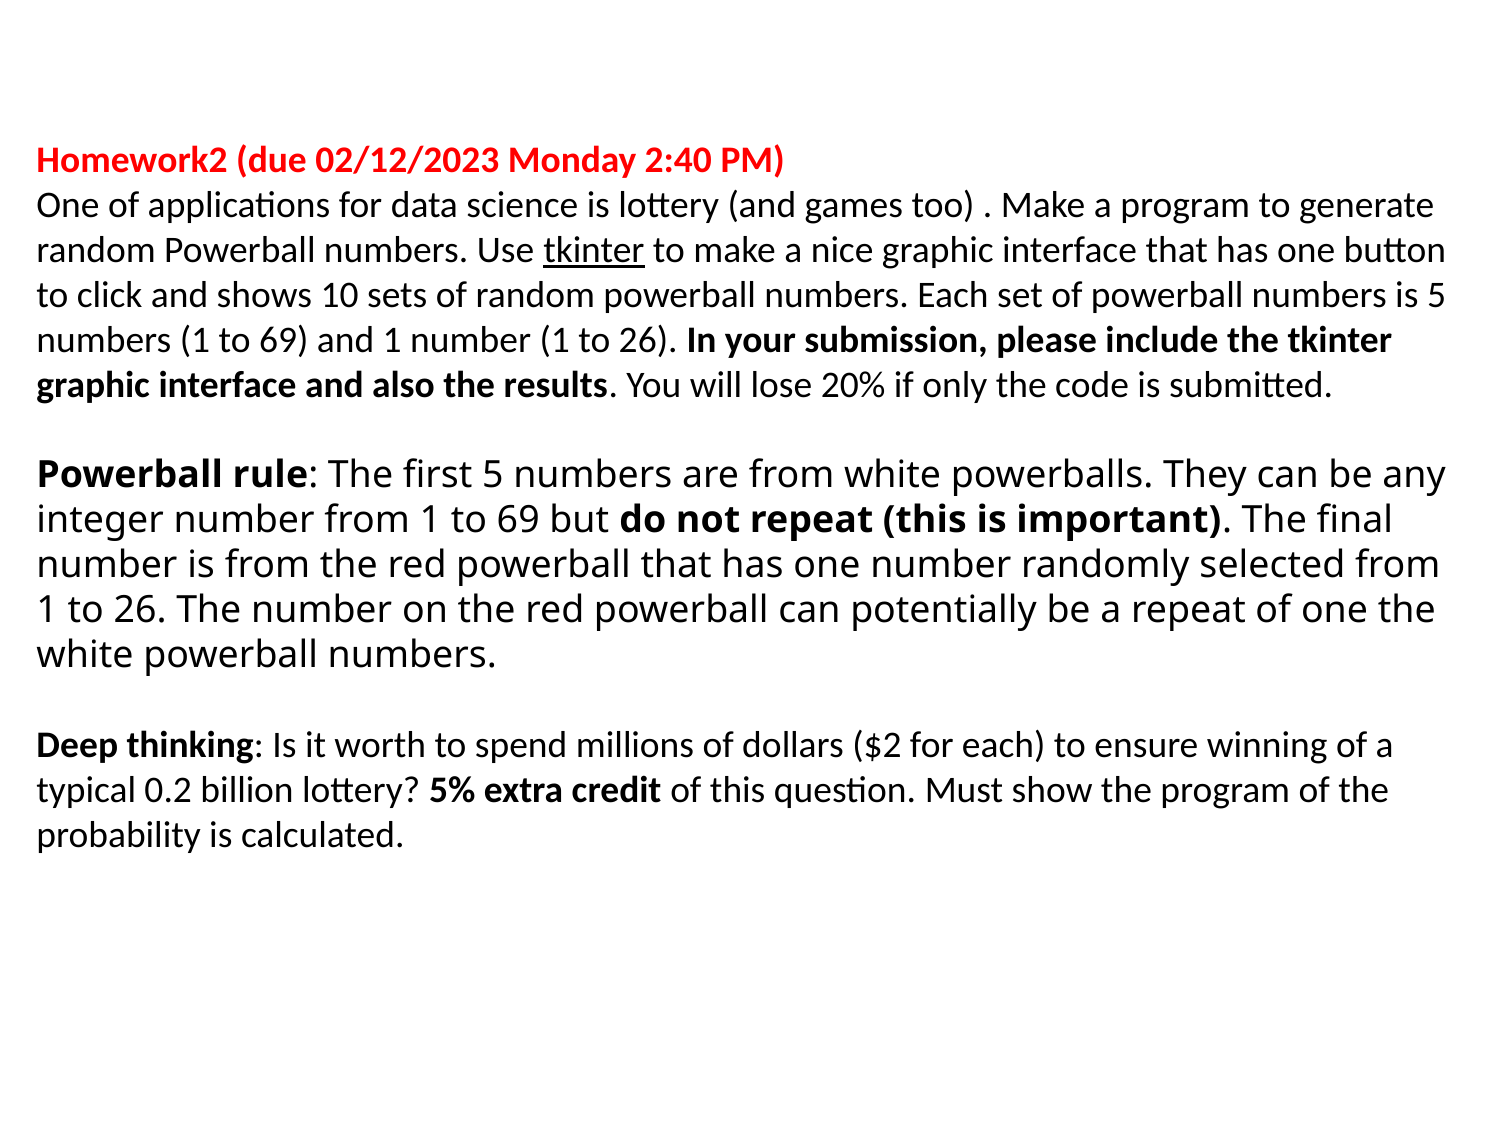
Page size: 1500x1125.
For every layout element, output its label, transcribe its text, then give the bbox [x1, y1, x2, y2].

text_box Homework2 (due 02/12/2023 Monday 2:40 PM) One of applications for data science is lottery (and games too) . Make a program to generate random Powerball numbers. Use tkinter to make a nice graphic interface that has one button to click and shows 10 sets of random powerball numbers. Each set of powerball numbers is 5 numbers (1 to 69) and 1 number (1 to 26). In your submission, please include the tkinter graphic interface and also the results. You will lose 20% if only the code is submitted. Powerball rule: The first 5 numbers are from white powerballs. They can be any integer number from 1 to 69 but do not repeat (this is important). The final number is from the red powerball that has one number randomly selected from 1 to 26. The number on the red powerball can potentially be a repeat of one the white powerball numbers. Deep thinking: Is it worth to spend millions of dollars ($2 for each) to ensure winning of a typical 0.2 billion lottery? 5% extra credit of this question. Must show the program of the probability is calculated. [21, 127, 1479, 863]
